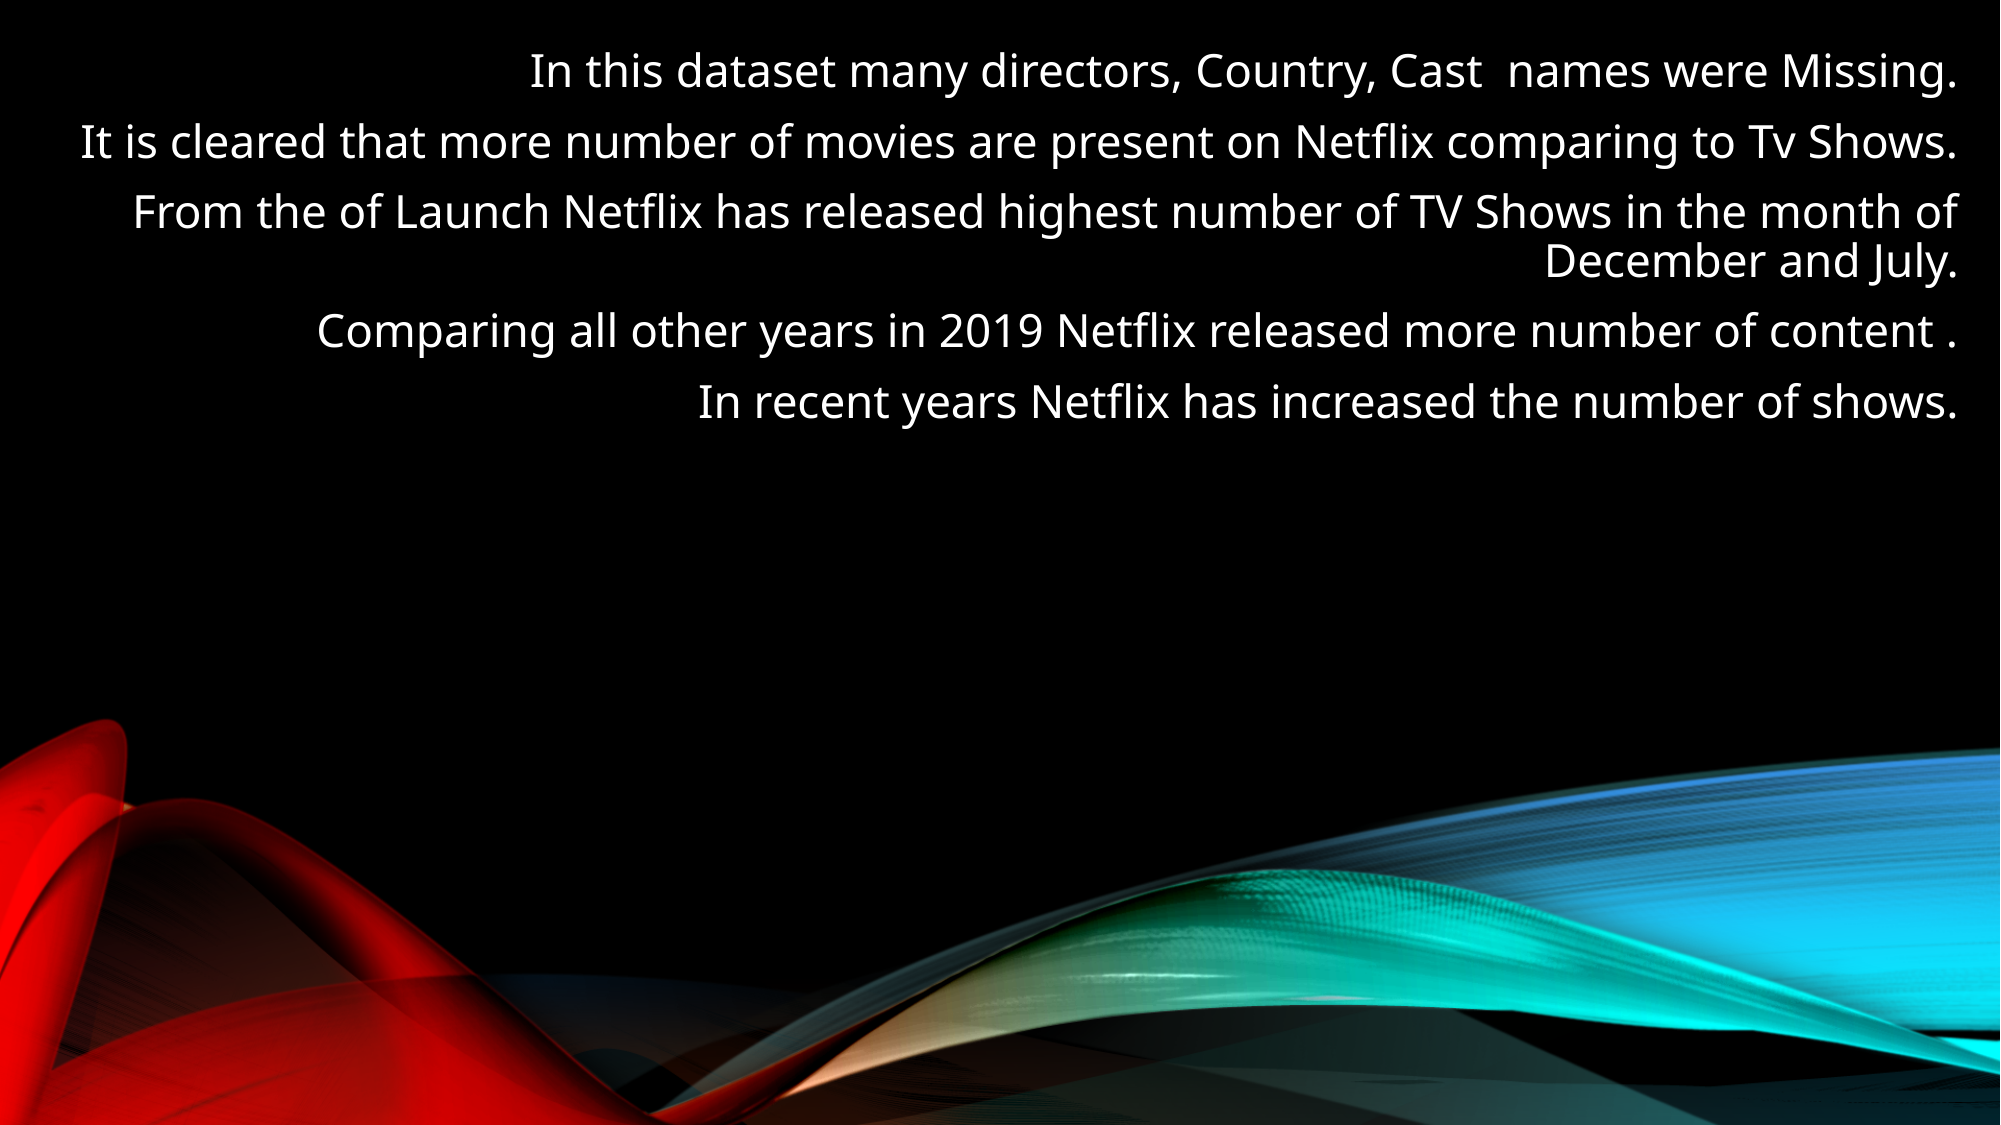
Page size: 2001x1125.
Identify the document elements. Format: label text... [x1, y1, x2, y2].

list In this dataset many directors, Country, Cast names were Missing. It is cleared that more number of movies are present on Netflix comparing to Tv Shows. From the of Launch Netflix has released highest number of TV Shows in the month of December and July. Comparing all other years in 2019 Netflix released more number of content . In recent years Netflix has increased the number of shows. [25, 40, 1975, 1053]
picture [0, 717, 2000, 1125]
